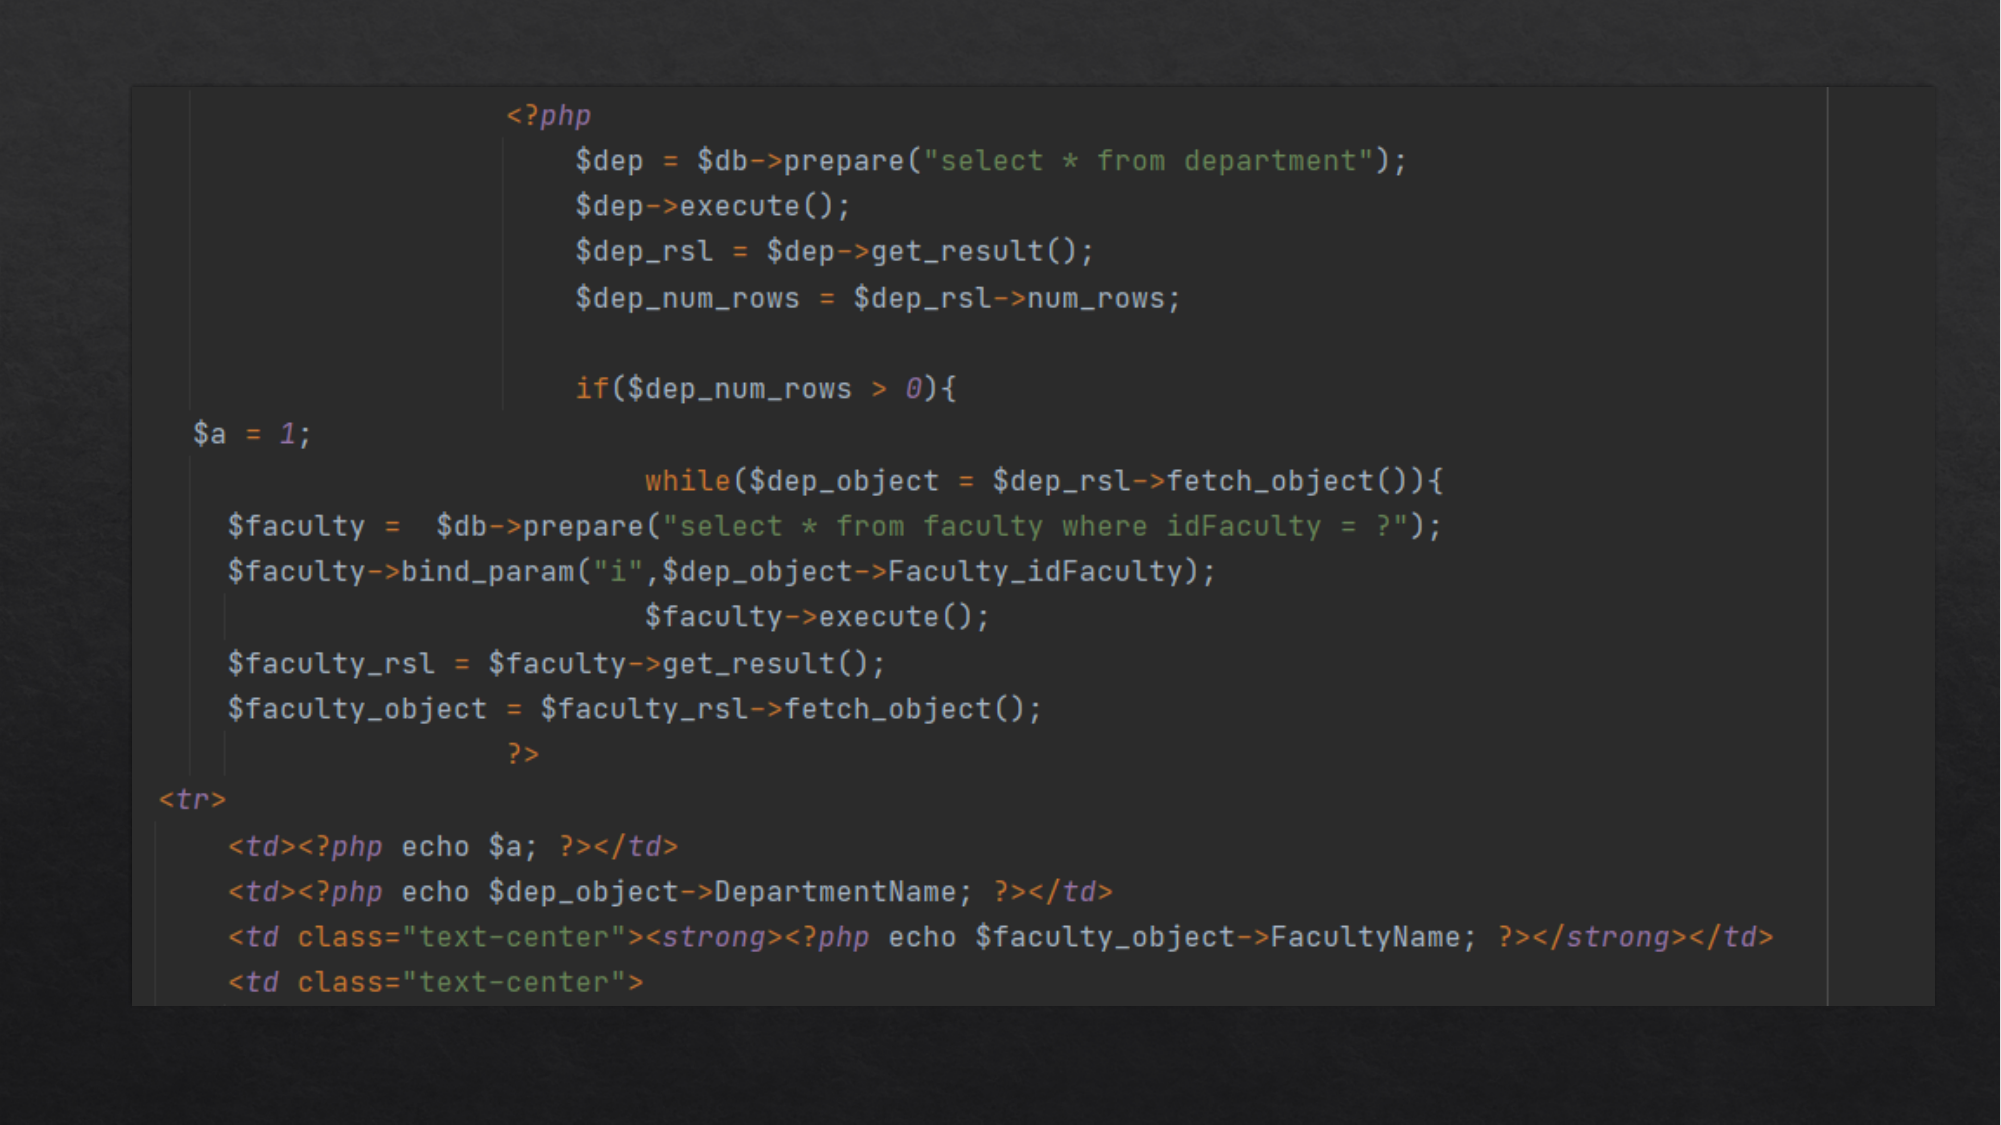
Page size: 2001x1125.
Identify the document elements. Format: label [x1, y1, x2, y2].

list [132, 87, 1936, 1006]
